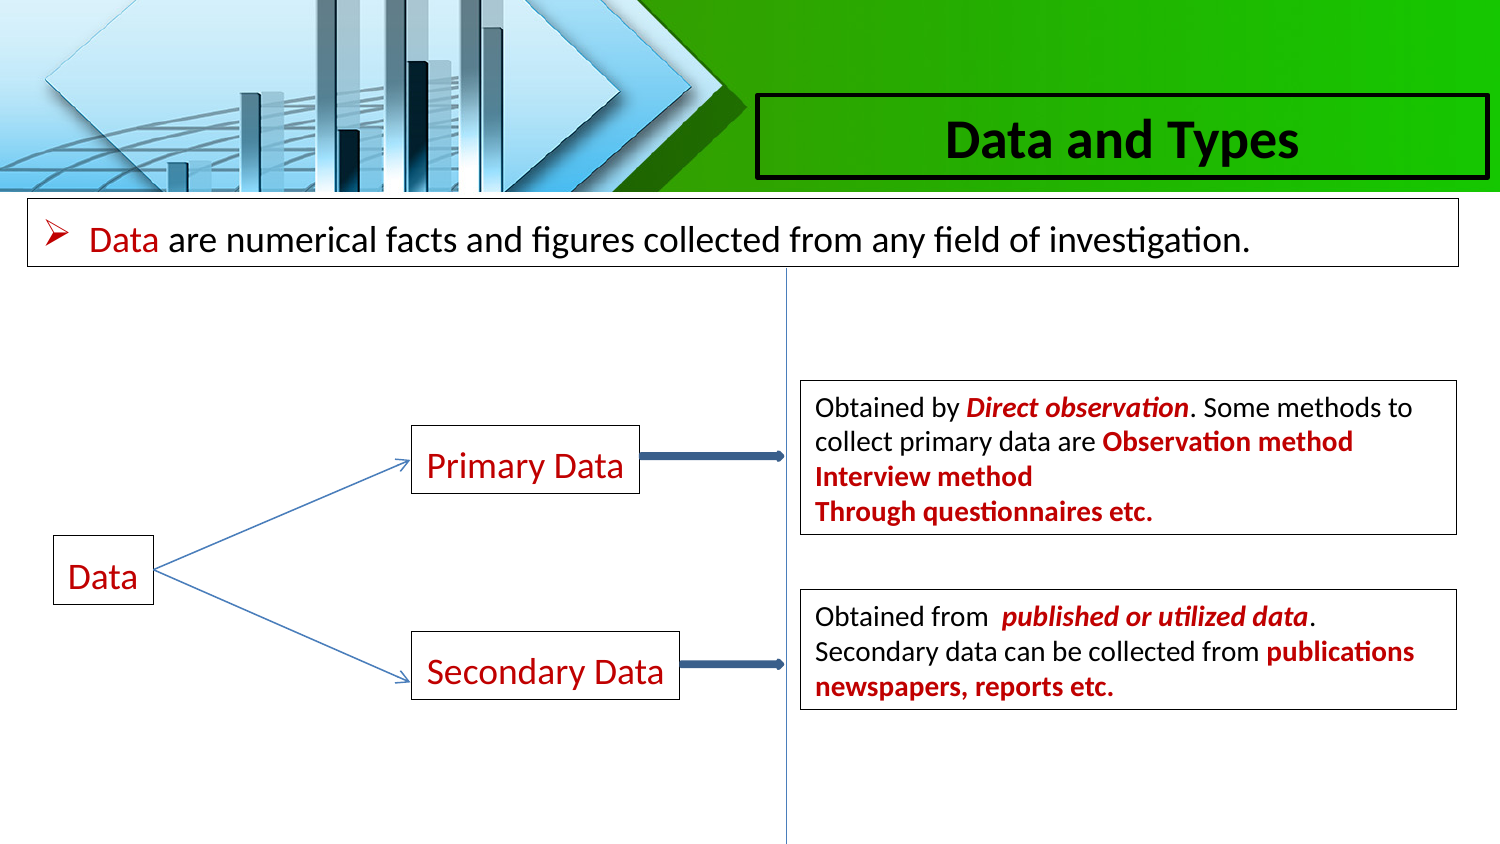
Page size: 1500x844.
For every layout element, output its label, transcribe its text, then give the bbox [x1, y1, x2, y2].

text_box Secondary Data [411, 631, 680, 700]
text_box [638, 450, 782, 462]
text_box Obtained from published or utilized data. Secondary data can be collected from publications newspapers, reports etc. [800, 589, 1457, 710]
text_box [153, 459, 411, 569]
picture [0, 0, 1500, 844]
text_box Data [53, 535, 148, 605]
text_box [153, 569, 411, 683]
text_box Data and Types [757, 94, 1488, 178]
text_box Obtained by Direct observation. Some methods to collect primary data are Observation method Interview method Through questionnaires etc. [800, 380, 1457, 535]
text_box Data are numerical facts and figures collected from any field of investigation. [27, 198, 1459, 267]
text_box Primary Data [411, 425, 640, 494]
text_box [679, 658, 782, 670]
